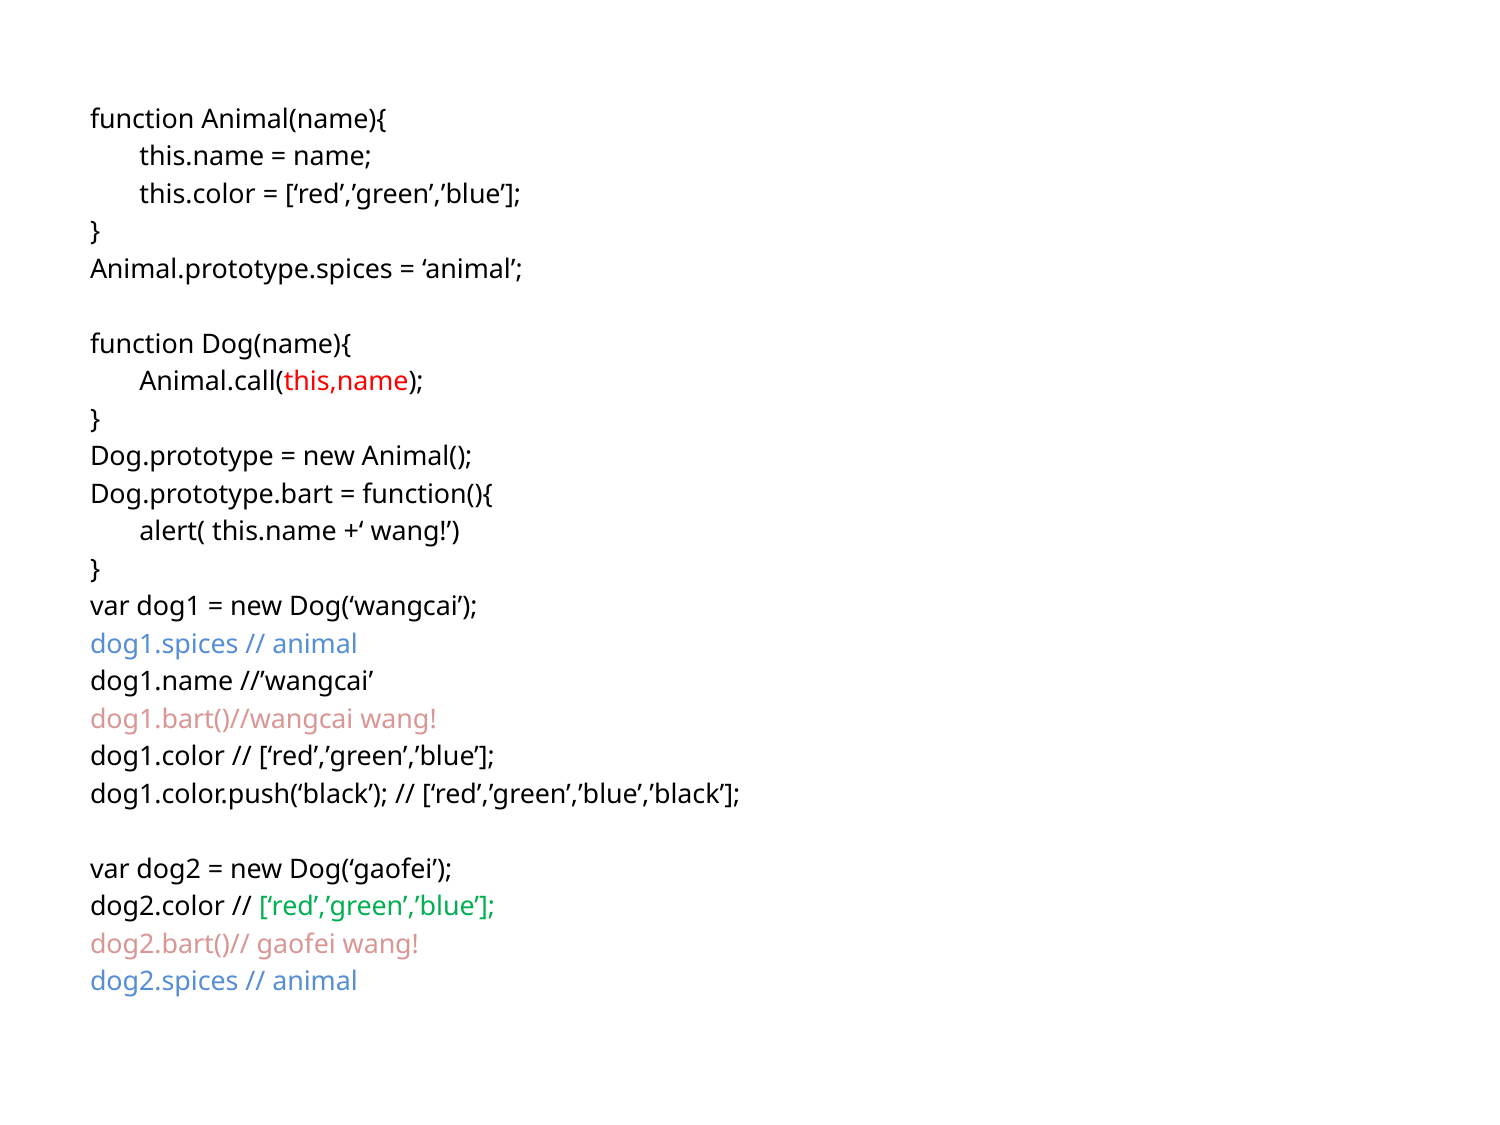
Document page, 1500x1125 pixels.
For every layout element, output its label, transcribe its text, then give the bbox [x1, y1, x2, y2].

list function Animal(name){ this.name = name; this.color = [‘red’,’green’,’blue’]; } Animal.prototype.spices = ‘animal’; function Dog(name){ Animal.call(this,name); } Dog.prototype = new Animal(); Dog.prototype.bart = function(){ alert( this.name +‘ wang!’) } var dog1 = new Dog(‘wangcai’); dog1.spices // animal dog1.name //’wangcai’ dog1.bart()//wangcai wang! dog1.color // [‘red’,’green’,’blue’]; dog1.color.push(‘black’); // [‘red’,’green’,’blue’,’black’]; var dog2 = new Dog(‘gaofei’); dog2.color // [‘red’,’green’,’blue’]; dog2.bart()// gaofei wang! dog2.spices // animal [75, 93, 1425, 1005]
